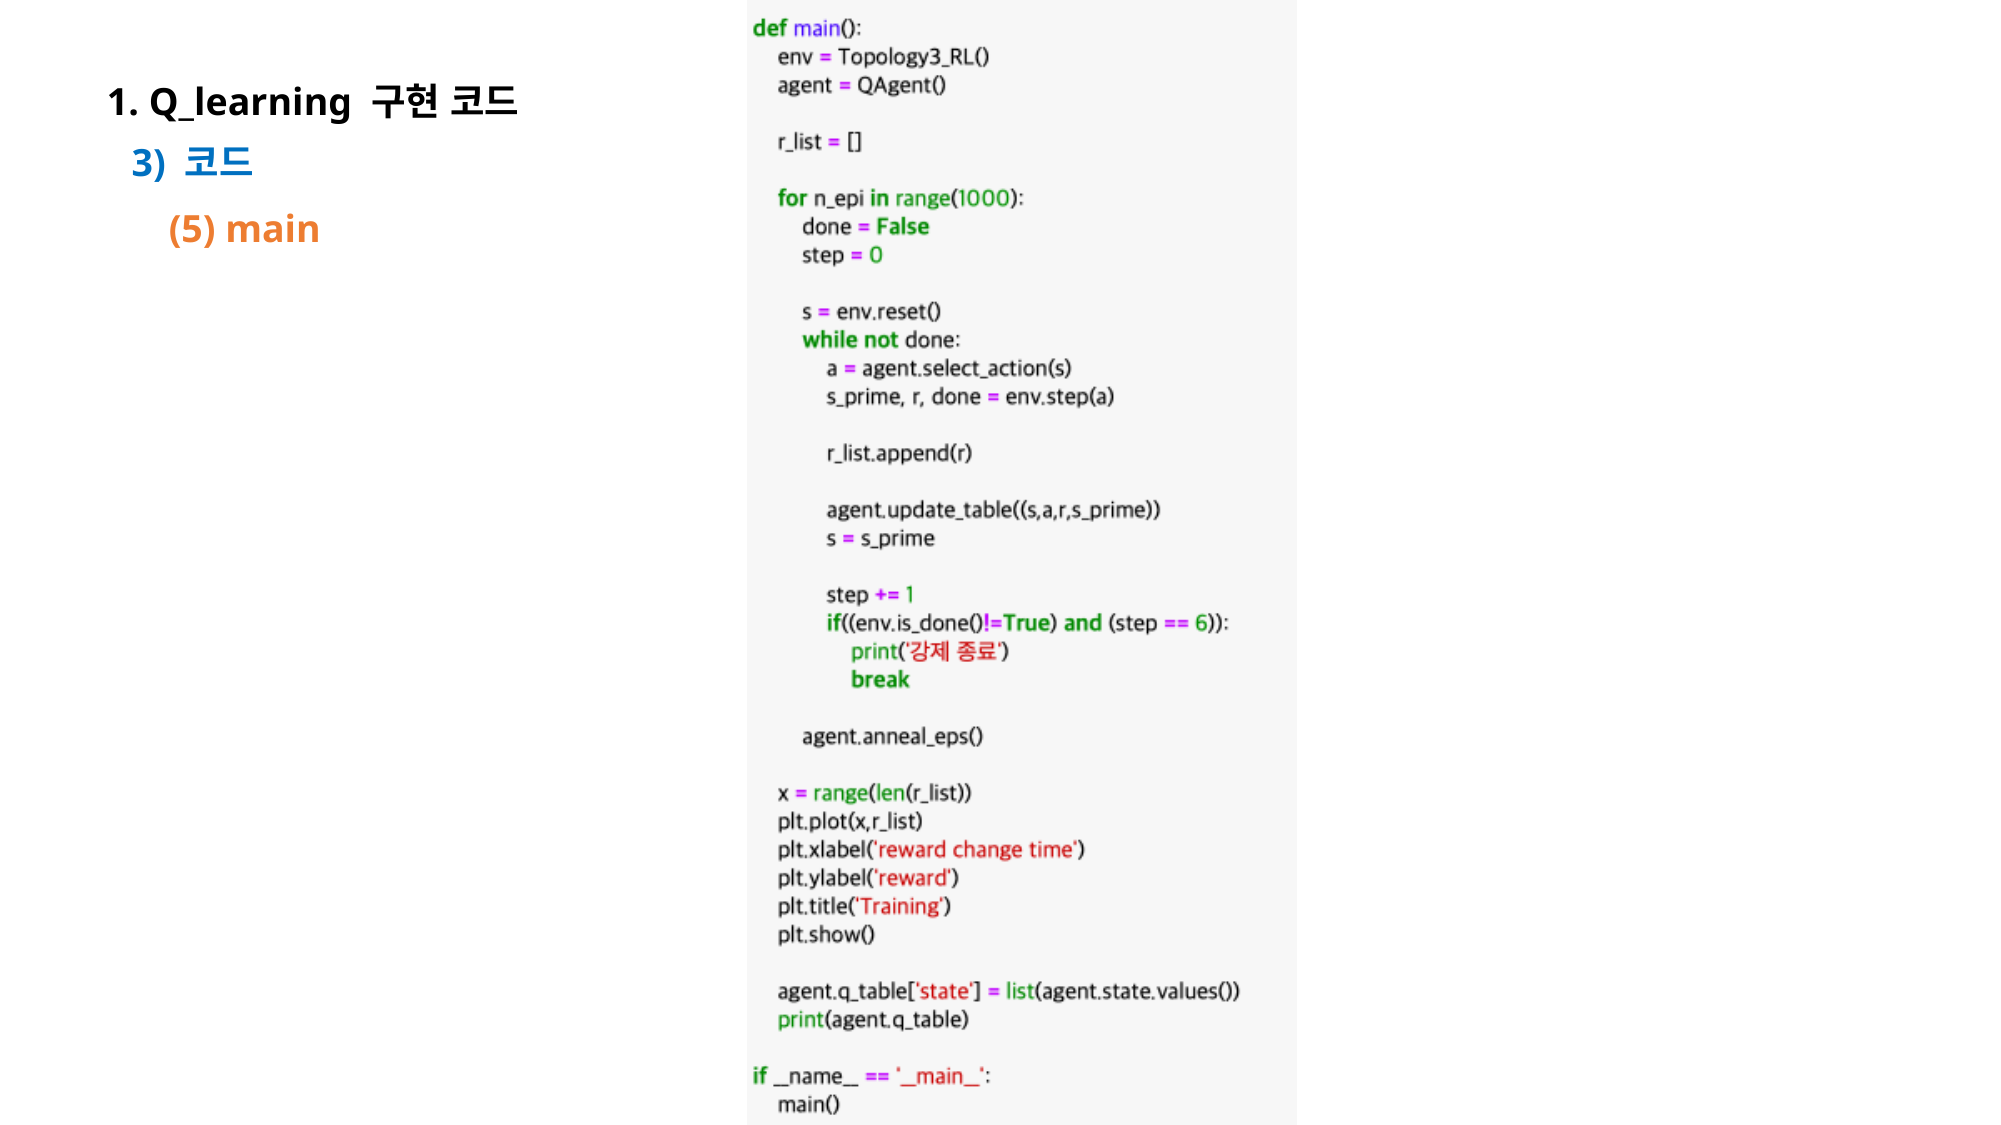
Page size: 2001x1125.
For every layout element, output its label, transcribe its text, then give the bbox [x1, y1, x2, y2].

picture [747, 0, 1297, 1125]
text_box 1. Q_learning 구현 코드 [82, 70, 747, 131]
text_box 3) 코드 [107, 130, 747, 191]
text_box (5) main [153, 197, 747, 258]
